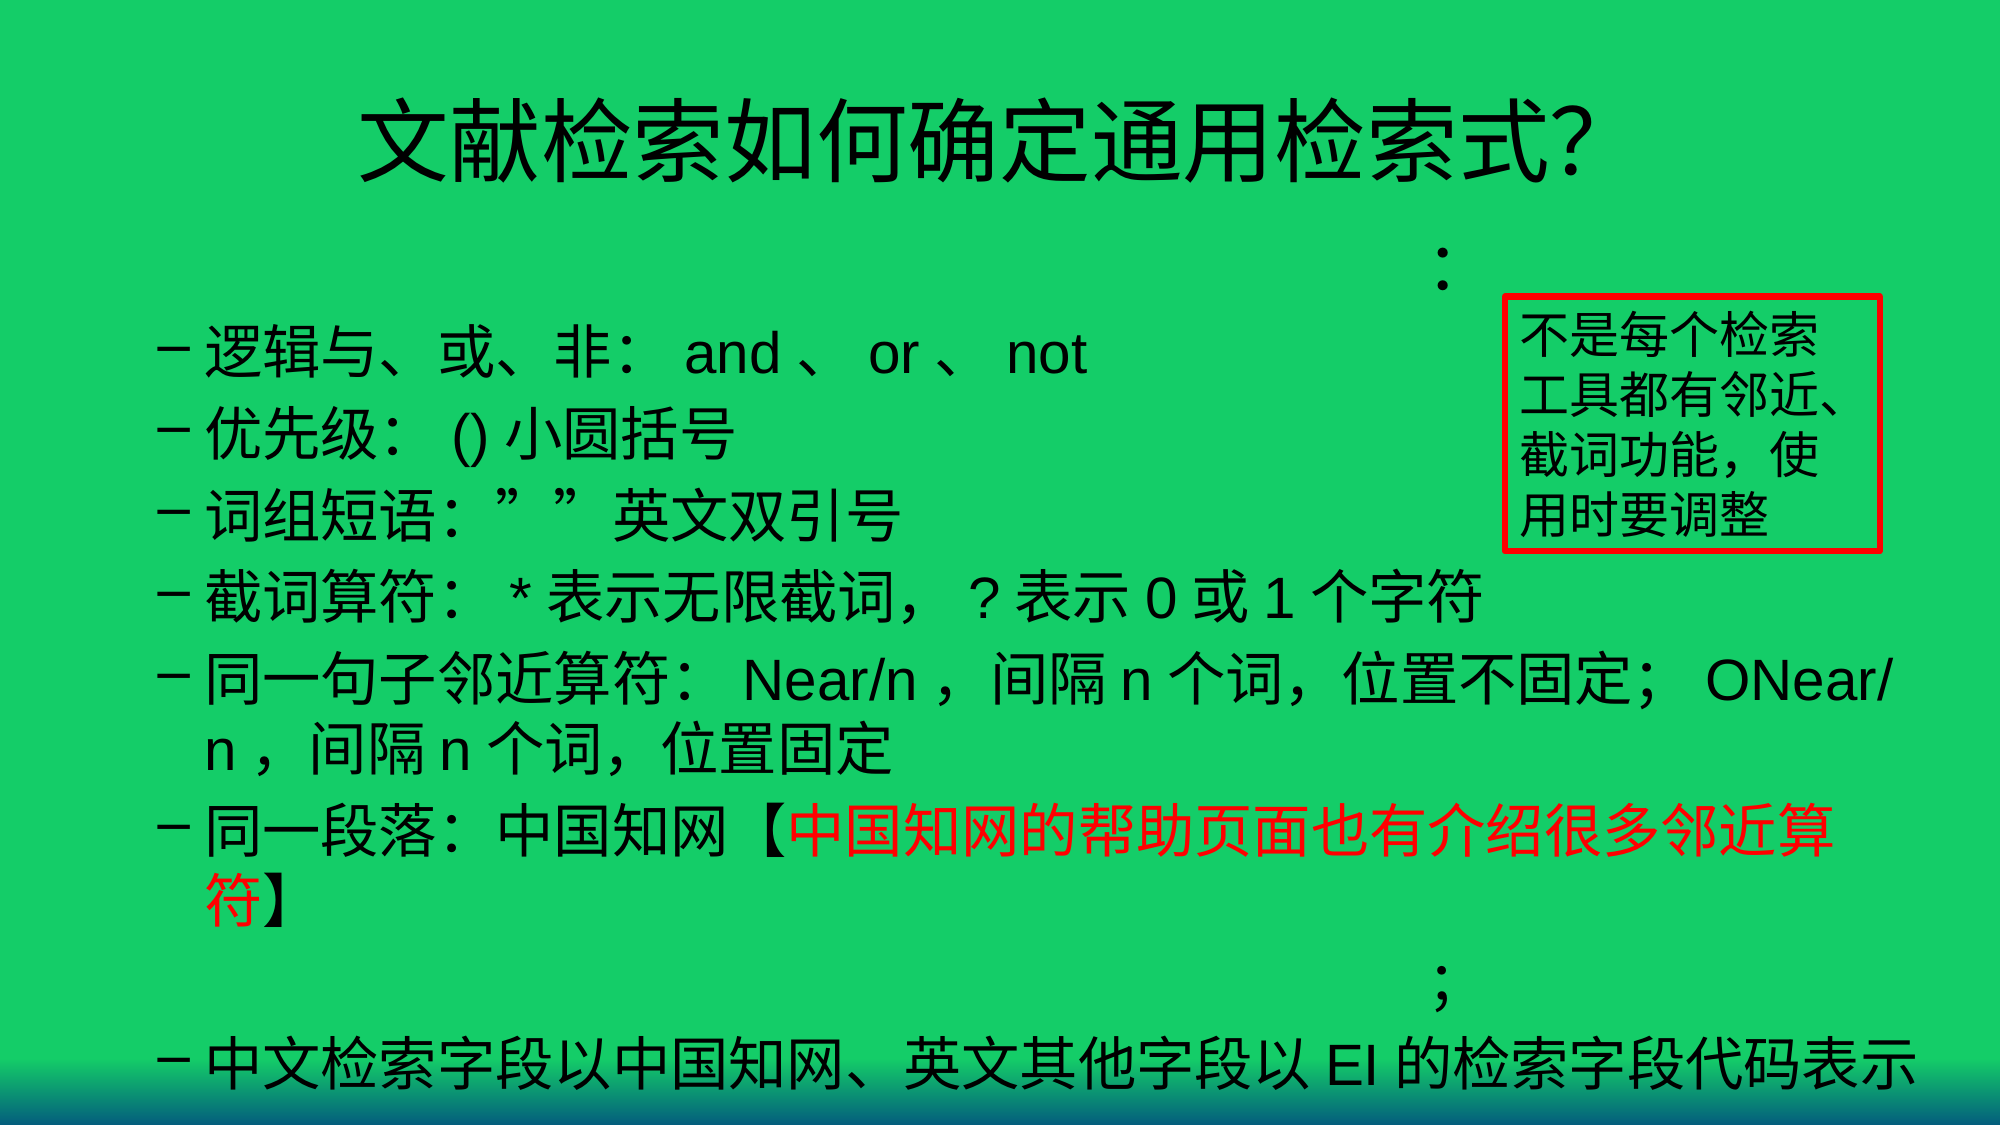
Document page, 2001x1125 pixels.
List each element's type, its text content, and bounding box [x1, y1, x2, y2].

list 以WOS和EI的规则为主，中文和英文分开： 逻辑与、或、非：and、or、not 优先级：()小圆括号 词组短语：””英文双引号 截词算符：*表示无限截词，?表示0或1个字符 同一句子邻近算符：Near/n，间隔n个词，位置不固定；ONear/n，间隔n个词，位置固定 同一段落：中国知网【中国知网的帮助页面也有介绍很多邻近算符】 默认检索字段：篇名、关键词、摘要，可以省略； 中文检索字段以中国知网、英文其他字段以EI的检索字段代码表示 [67, 216, 1958, 1054]
title 文献检索如何确定通用检索式？ [99, 44, 1901, 216]
text_box 不是每个检索工具都有邻近、截词功能，使用时要调整 [1505, 296, 1880, 552]
